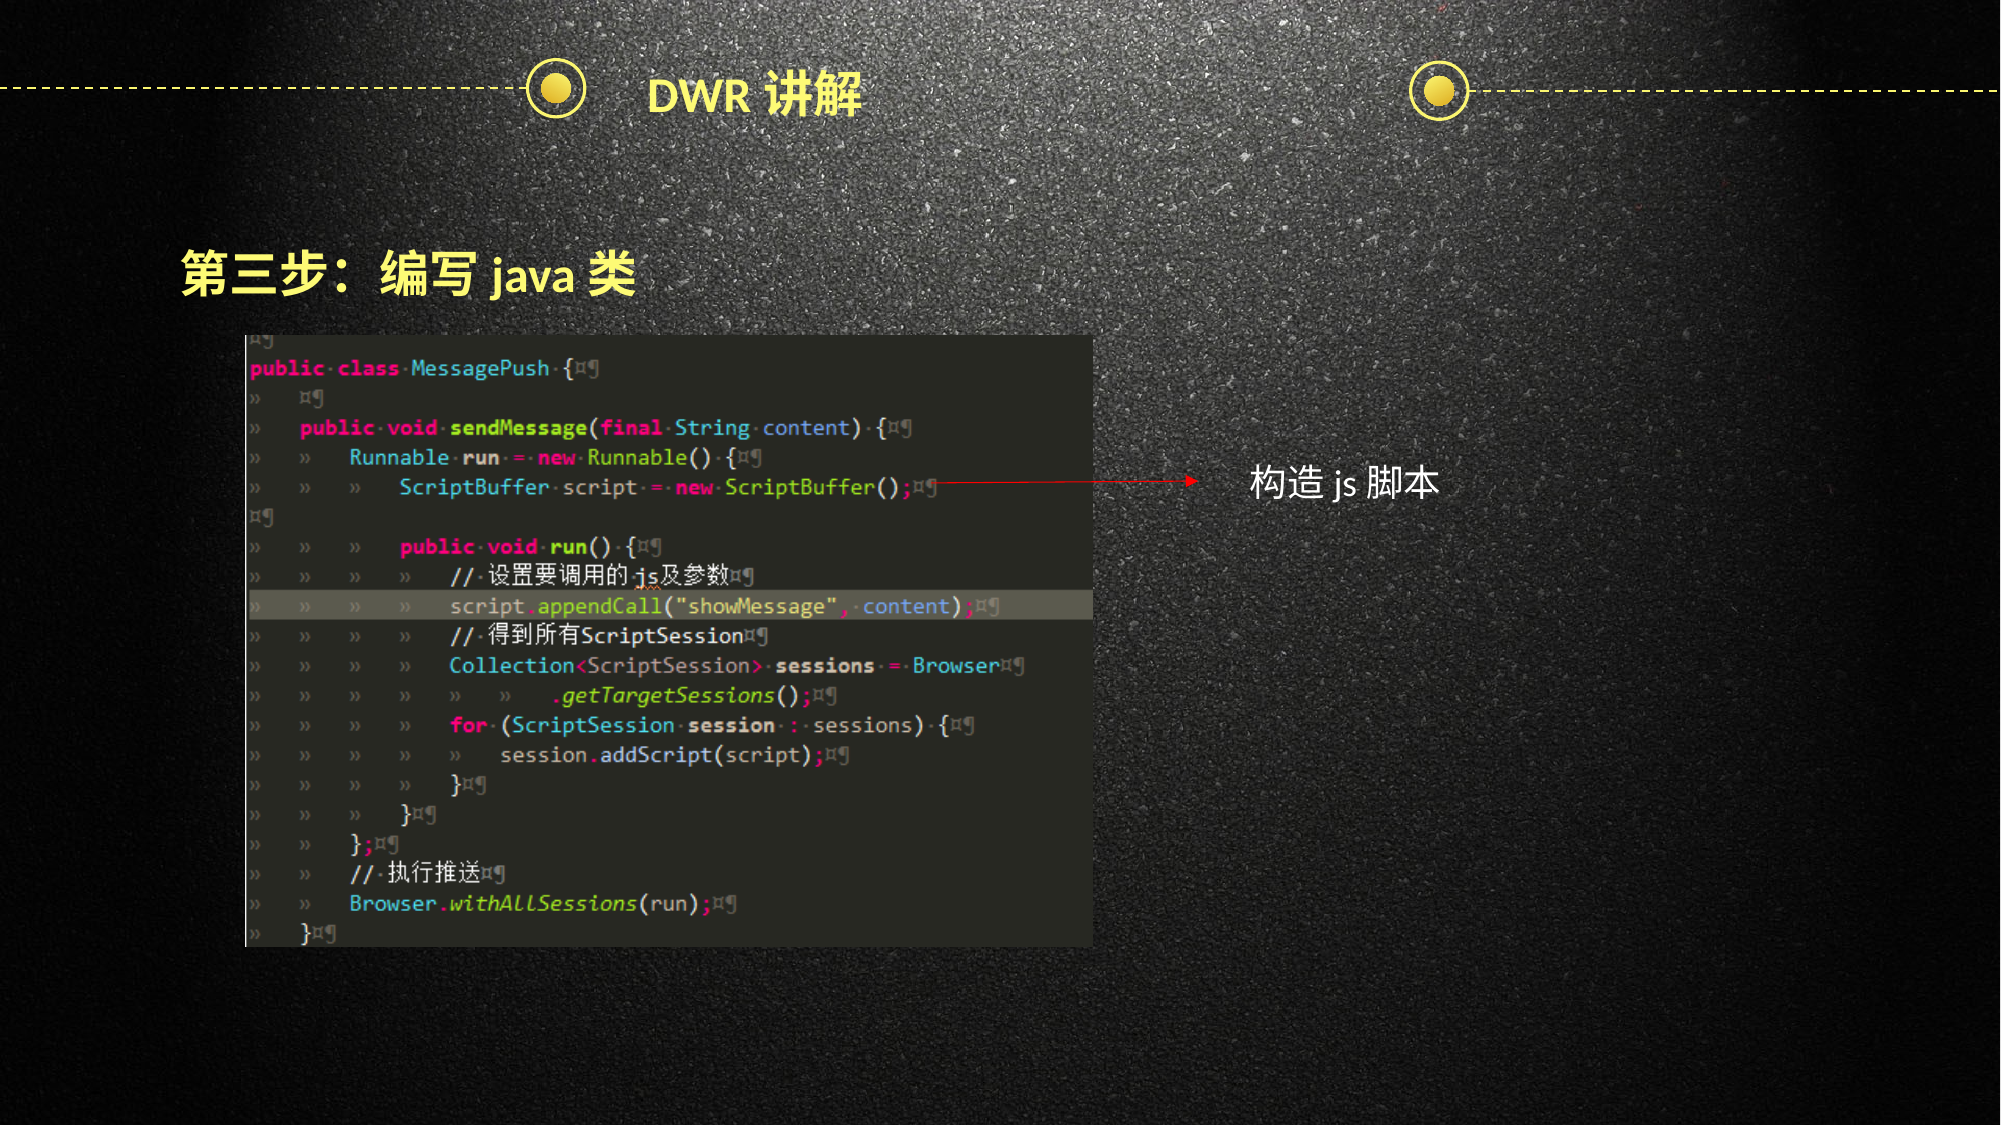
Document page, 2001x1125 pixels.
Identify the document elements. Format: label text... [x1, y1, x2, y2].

text_box DWR讲解 [632, 54, 879, 130]
text_box [540, 72, 572, 105]
text_box 构造js脚本 [1234, 451, 1627, 512]
text_box [526, 58, 586, 118]
text_box 第三步：编写java类 [164, 235, 261, 310]
text_box 第三步：编写java类 [262, 235, 653, 310]
picture [0, 0, 2001, 1125]
text_box [1409, 61, 1470, 121]
text_box [1423, 74, 1456, 107]
